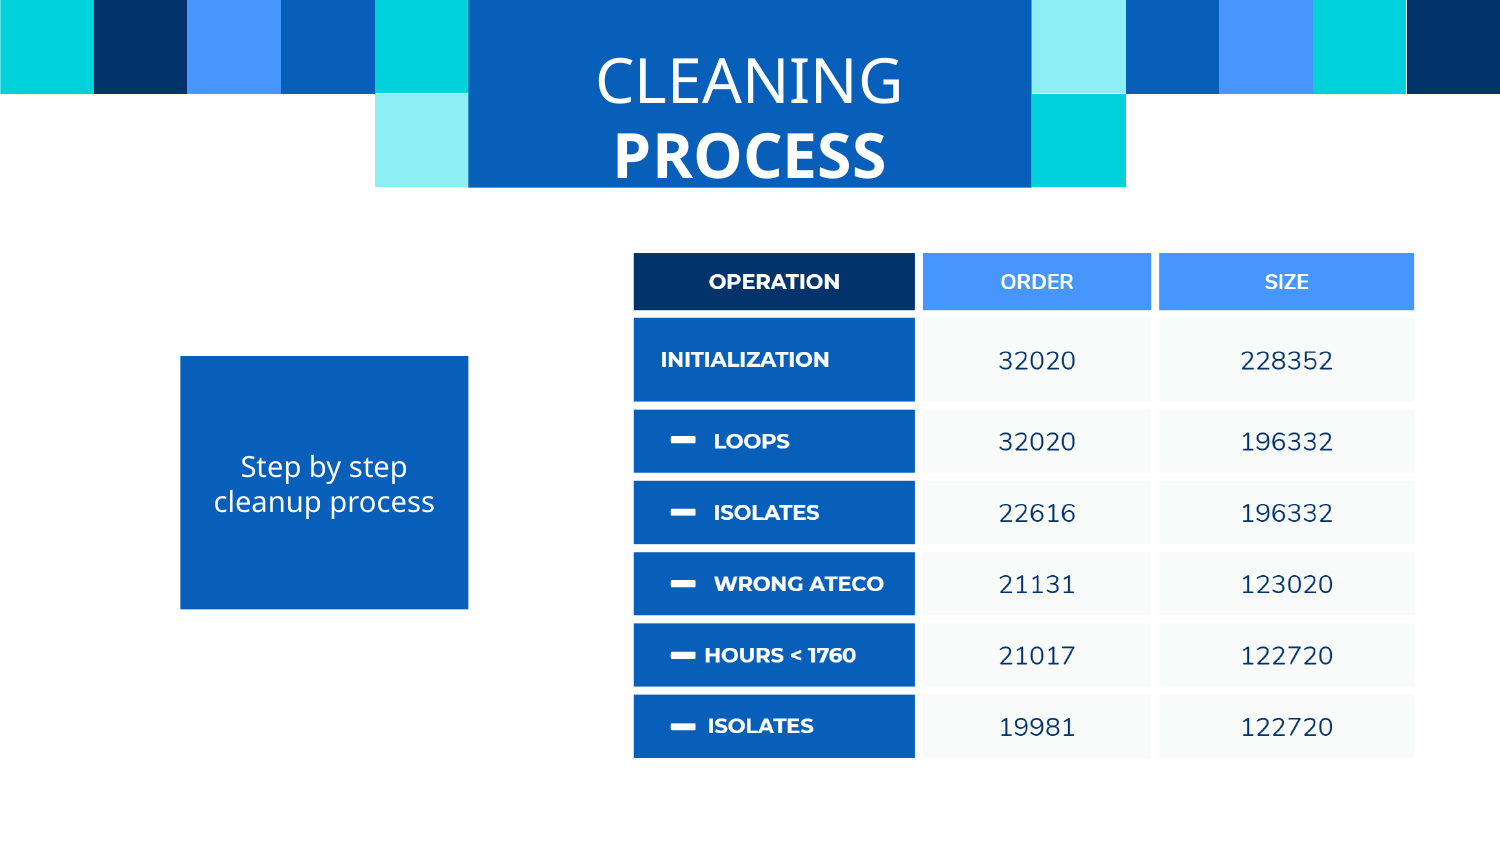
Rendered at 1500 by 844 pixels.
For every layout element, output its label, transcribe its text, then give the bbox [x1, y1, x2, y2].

title CLEANING PROCESS [468, 0, 1032, 188]
subtitle Step by step cleanup process [180, 356, 469, 610]
picture [621, 243, 1430, 768]
